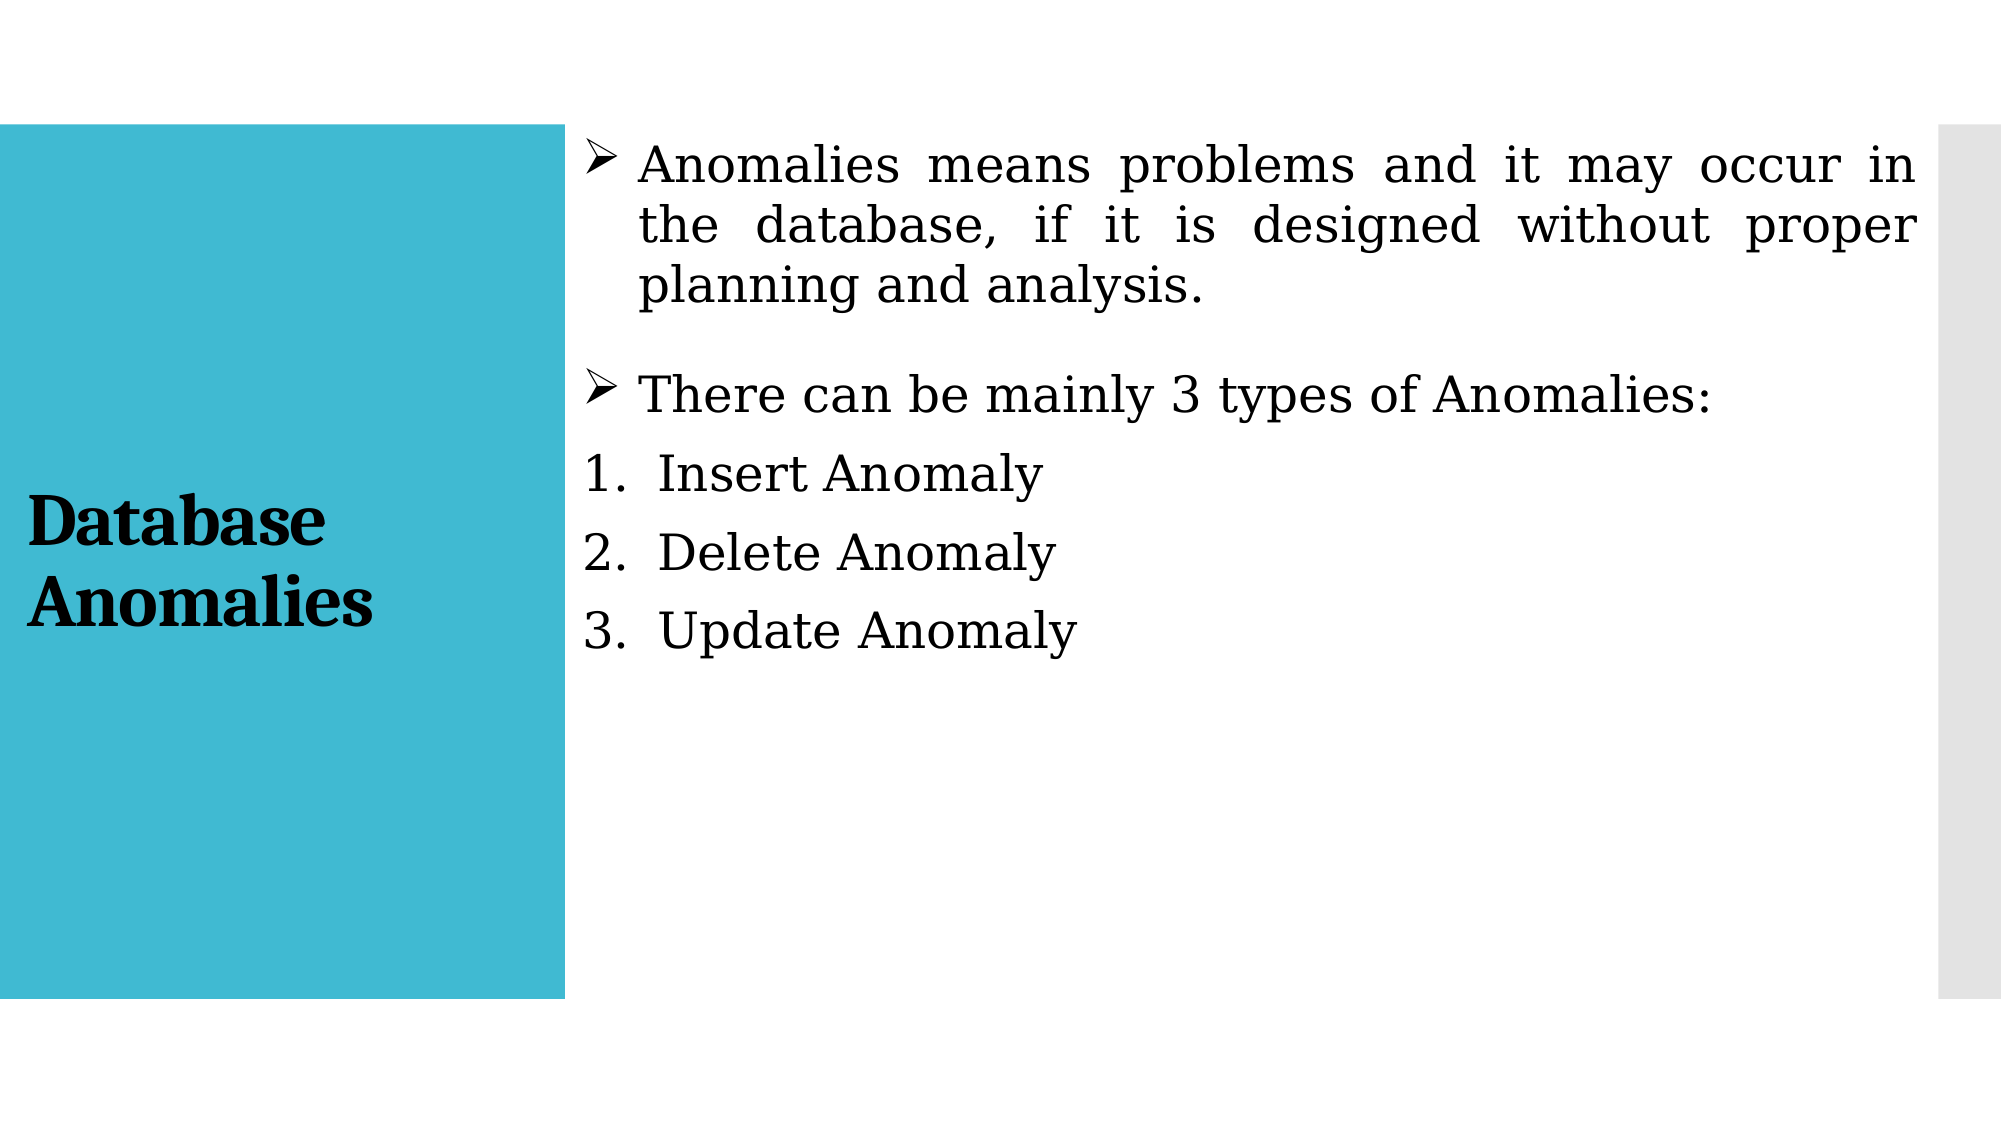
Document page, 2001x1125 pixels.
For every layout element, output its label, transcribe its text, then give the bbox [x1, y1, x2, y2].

text_box Anomalies means problems and it may occur in the database, if it is designed without proper planning and analysis. There can be mainly 3 types of Anomalies: Insert Anomaly Delete Anomaly Update Anomaly [567, 125, 1933, 1000]
title Database Anomalies [12, 184, 552, 940]
